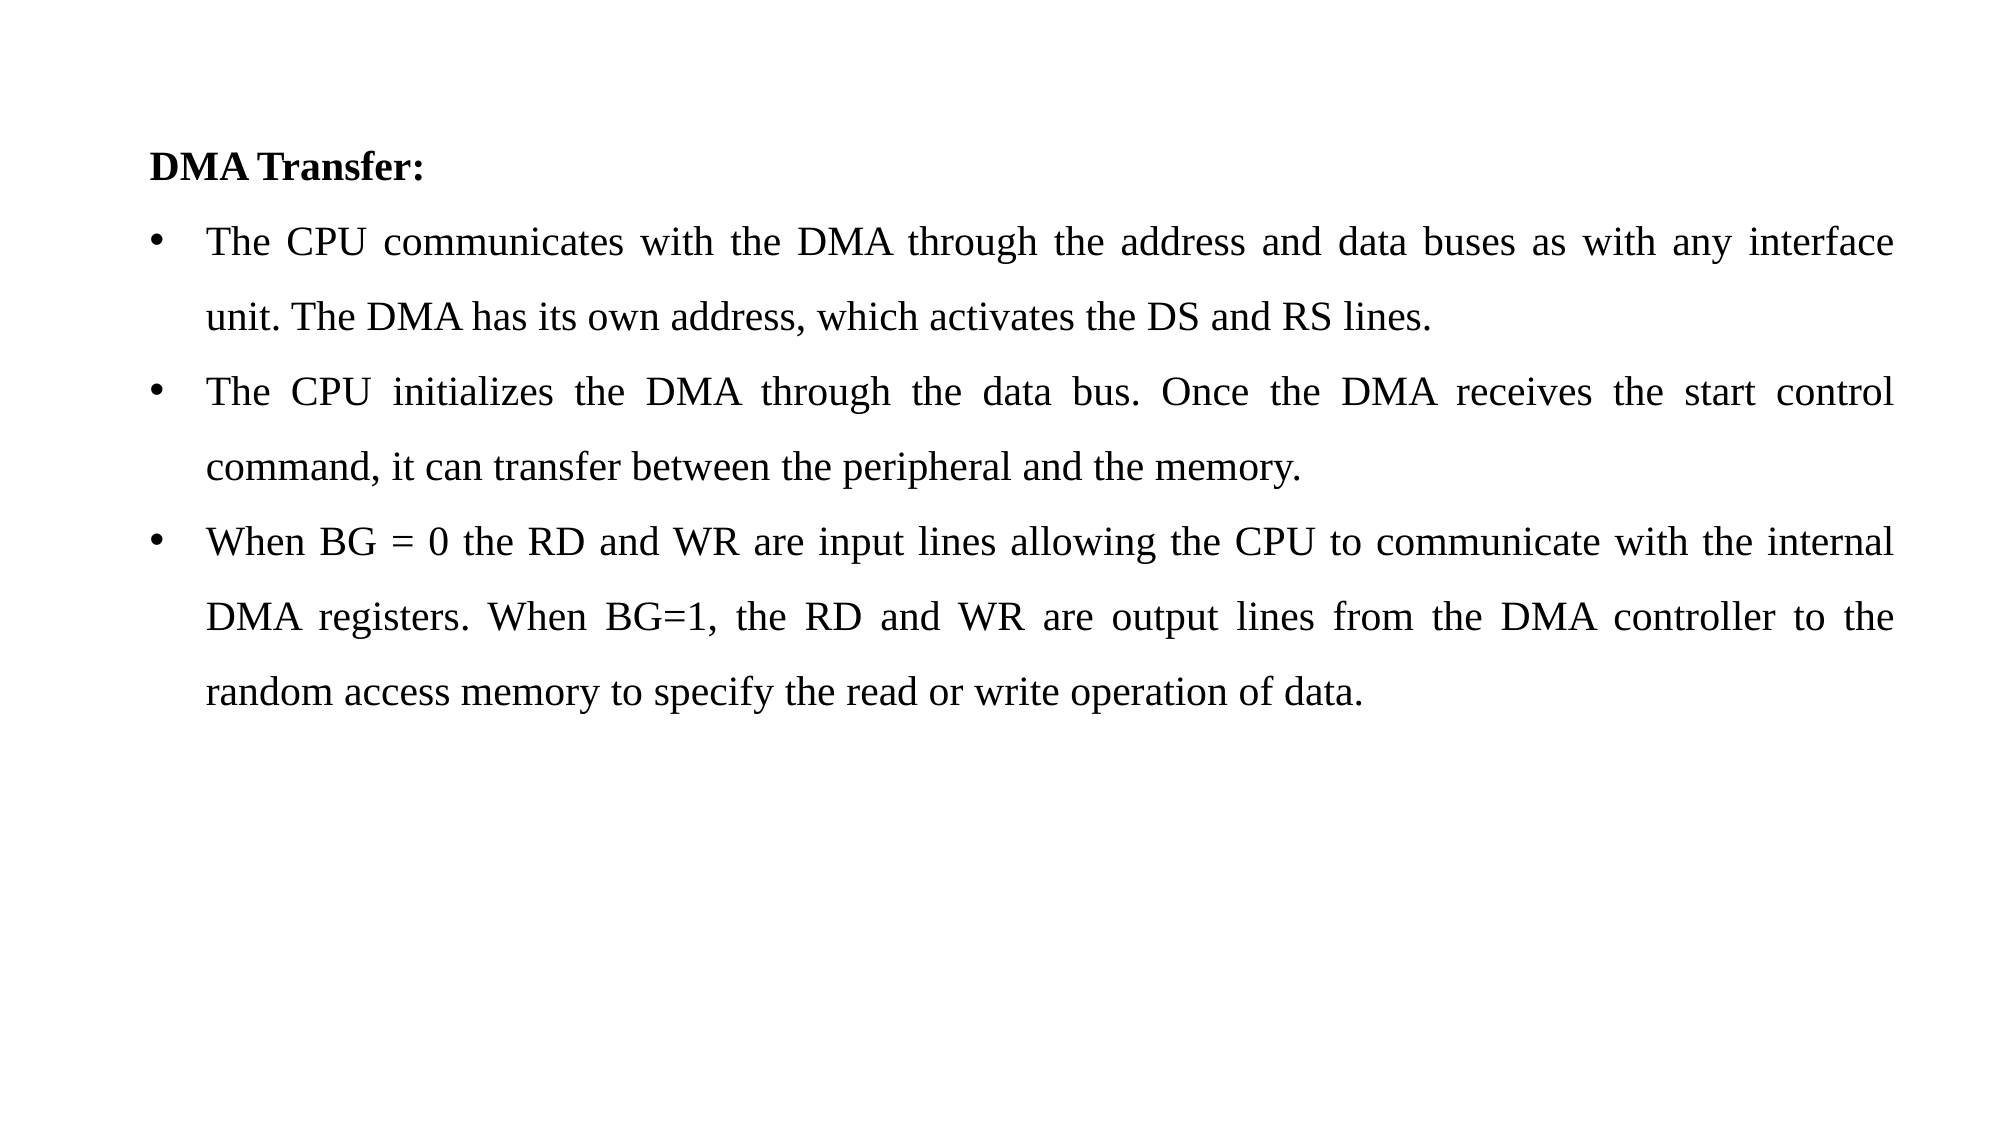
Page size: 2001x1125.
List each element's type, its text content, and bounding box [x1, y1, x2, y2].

text_box DMA Transfer: The CPU communicates with the DMA through the address and data buses as with any interface unit. The DMA has its own address, which activates the DS and RS lines. The CPU initializes the DMA through the data bus. Once the DMA receives the start control command, it can transfer between the peripheral and the memory. When BG = 0 the RD and WR are input lines allowing the CPU to communicate with the internal DMA registers. When BG=1, the RD and WR are output lines from the DMA controller to the random access memory to specify the read or write operation of data. [134, 106, 1911, 722]
